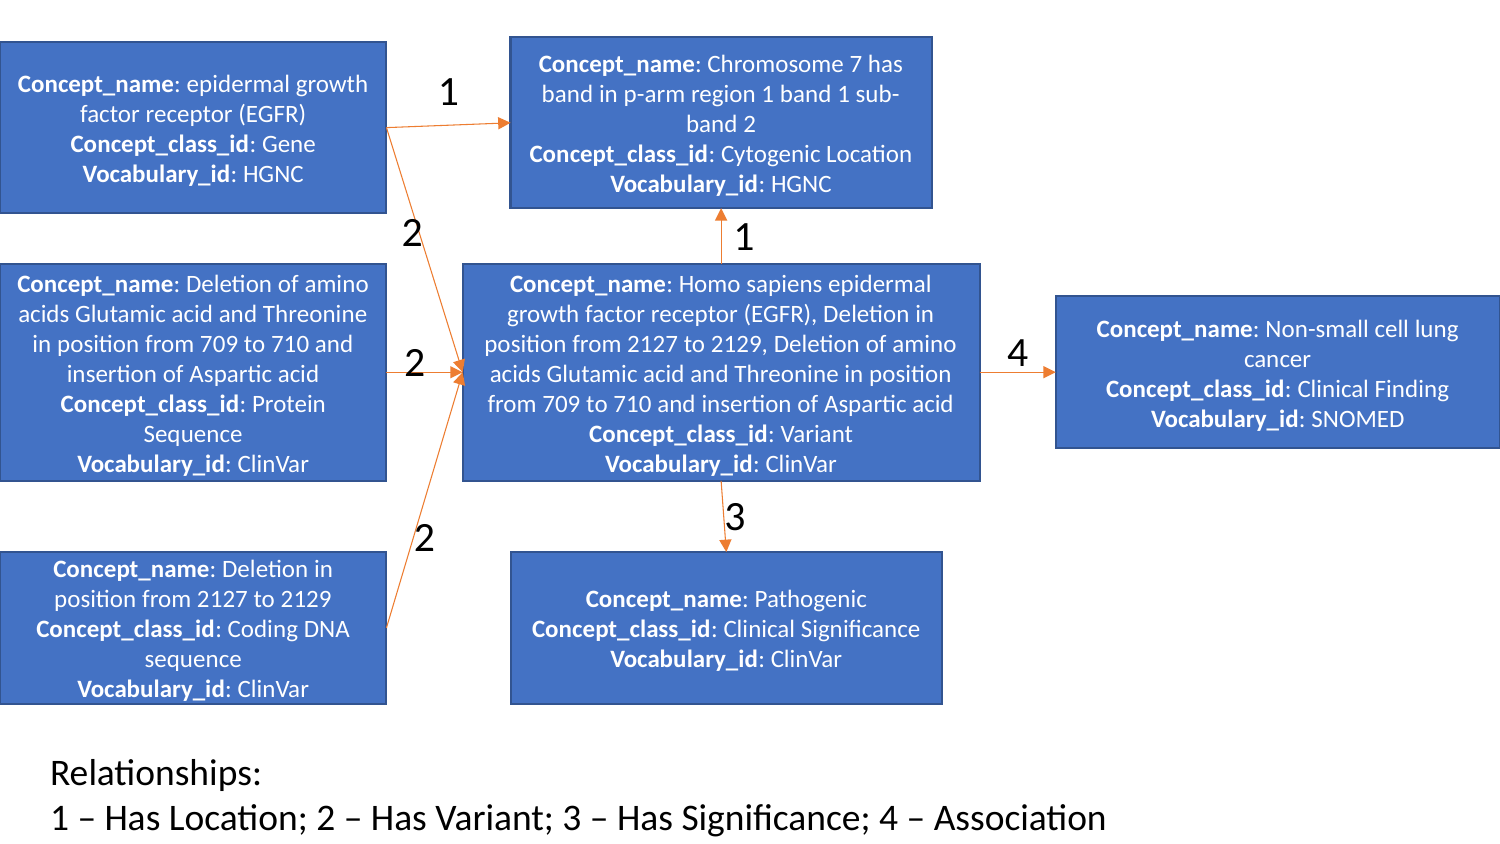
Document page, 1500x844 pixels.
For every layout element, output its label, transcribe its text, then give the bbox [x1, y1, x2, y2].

text_box Concept_name: Pathogenic Concept_class_id: Clinical Significance Vocabulary_id: ClinVar [510, 551, 943, 705]
text_box 4 [991, 373, 1044, 382]
text_box Concept_name: Homo sapiens epidermal growth factor receptor (EGFR), Deletion in position from 2127 to 2129, Deletion of amino acids Glutamic acid and Threonine in position from 709 to 710 and insertion of Aspartic acid Concept_class_id: Variant Vocabulary_id: ClinVar [463, 263, 981, 482]
text_box 4 [991, 317, 1044, 372]
text_box Concept_name: epidermal growth factor receptor (EGFR) Concept_class_id: Gene Vocabulary_id: HGNC [0, 41, 387, 214]
text_box Concept_name: Deletion of amino acids Glutamic acid and Threonine in position from 709 to 710 and insertion of Aspartic acid Concept_class_id: Protein Sequence Vocabulary_id: ClinVar [0, 263, 386, 482]
text_box Concept_name: Chromosome 7 has band in p-arm region 1 band 1 sub-band 2 Concept_class_id: Cytogenic Location Vocabulary_id: HGNC [509, 36, 933, 209]
text_box 1 [422, 56, 475, 122]
text_box 1 [718, 201, 770, 267]
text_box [386, 127, 463, 372]
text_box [721, 480, 727, 552]
text_box Concept_name: Deletion in position from 2127 to 2129 Concept_class_id: Coding DNA sequence Vocabulary_id: ClinVar [0, 551, 387, 705]
text_box Concept_name: Non-small cell lung cancer Concept_class_id: Clinical Finding Vocabulary_id: SNOMED [1055, 295, 1500, 449]
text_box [386, 372, 463, 628]
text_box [386, 122, 511, 128]
text_box 3 [727, 480, 761, 546]
text_box Relationships: 1 – Has Location; 2 – Has Variant; 3 – Has Significance; 4 – Association [35, 740, 1123, 844]
text_box 3 [709, 480, 721, 546]
